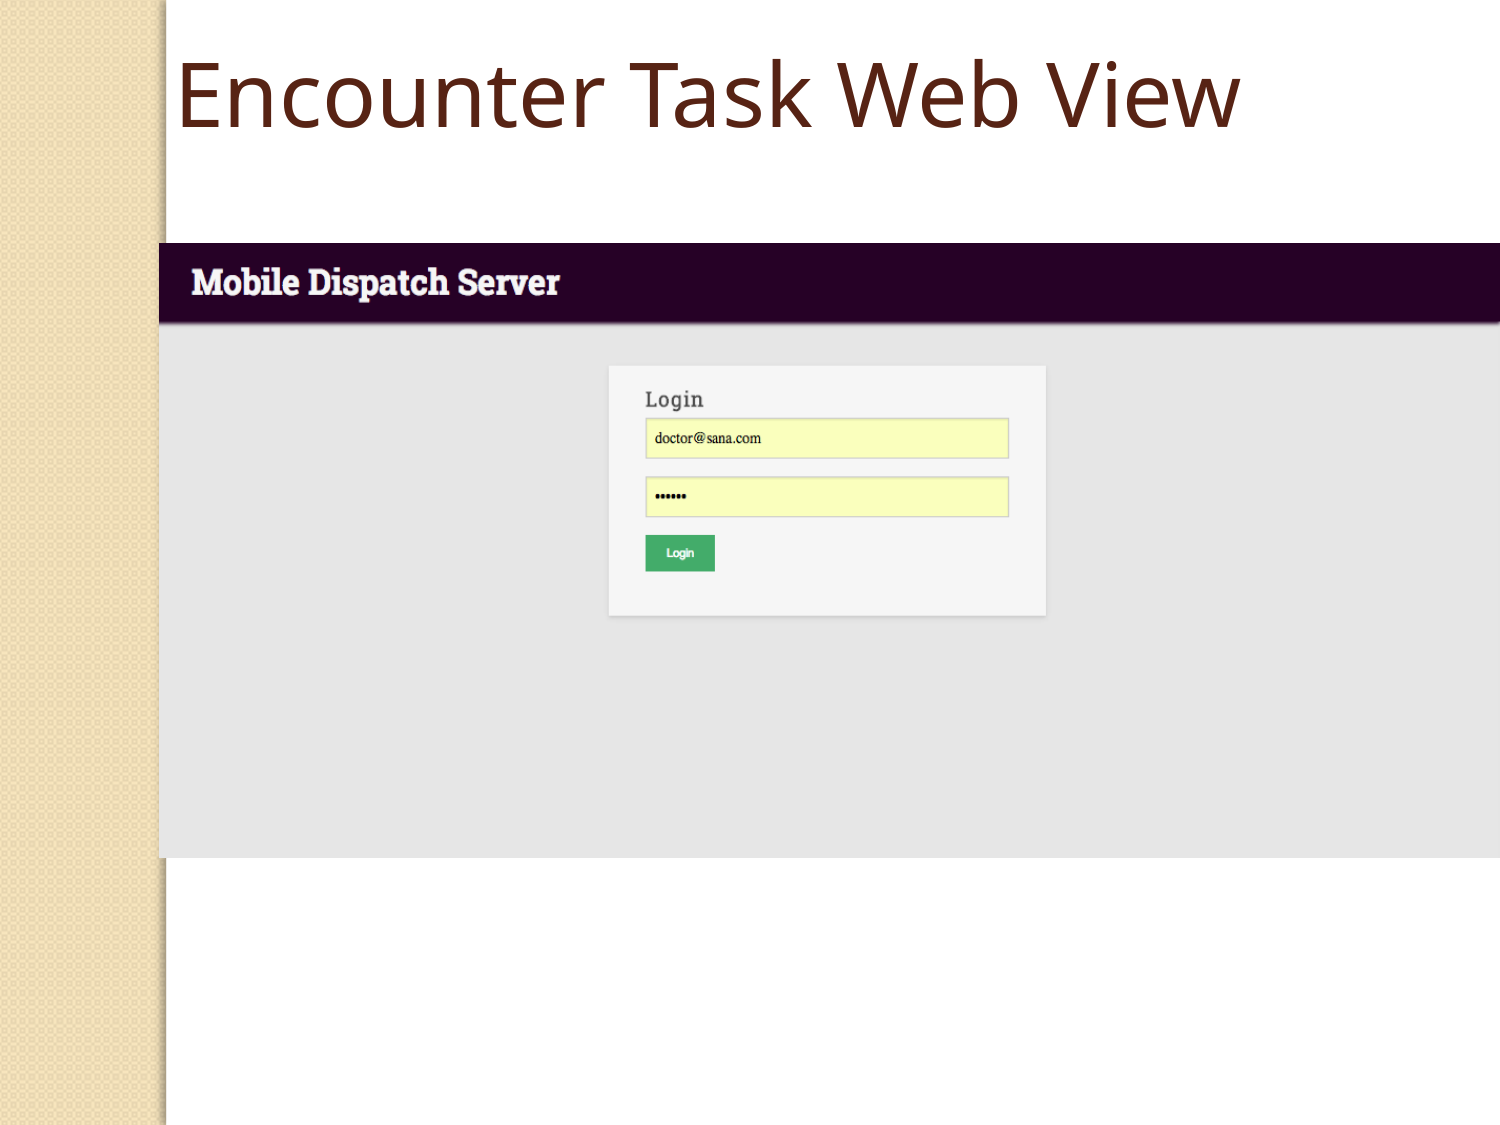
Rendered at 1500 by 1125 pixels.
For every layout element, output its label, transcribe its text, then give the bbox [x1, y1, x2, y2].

text_box Encounter Task Web View [159, 30, 1390, 219]
picture [159, 243, 1500, 858]
